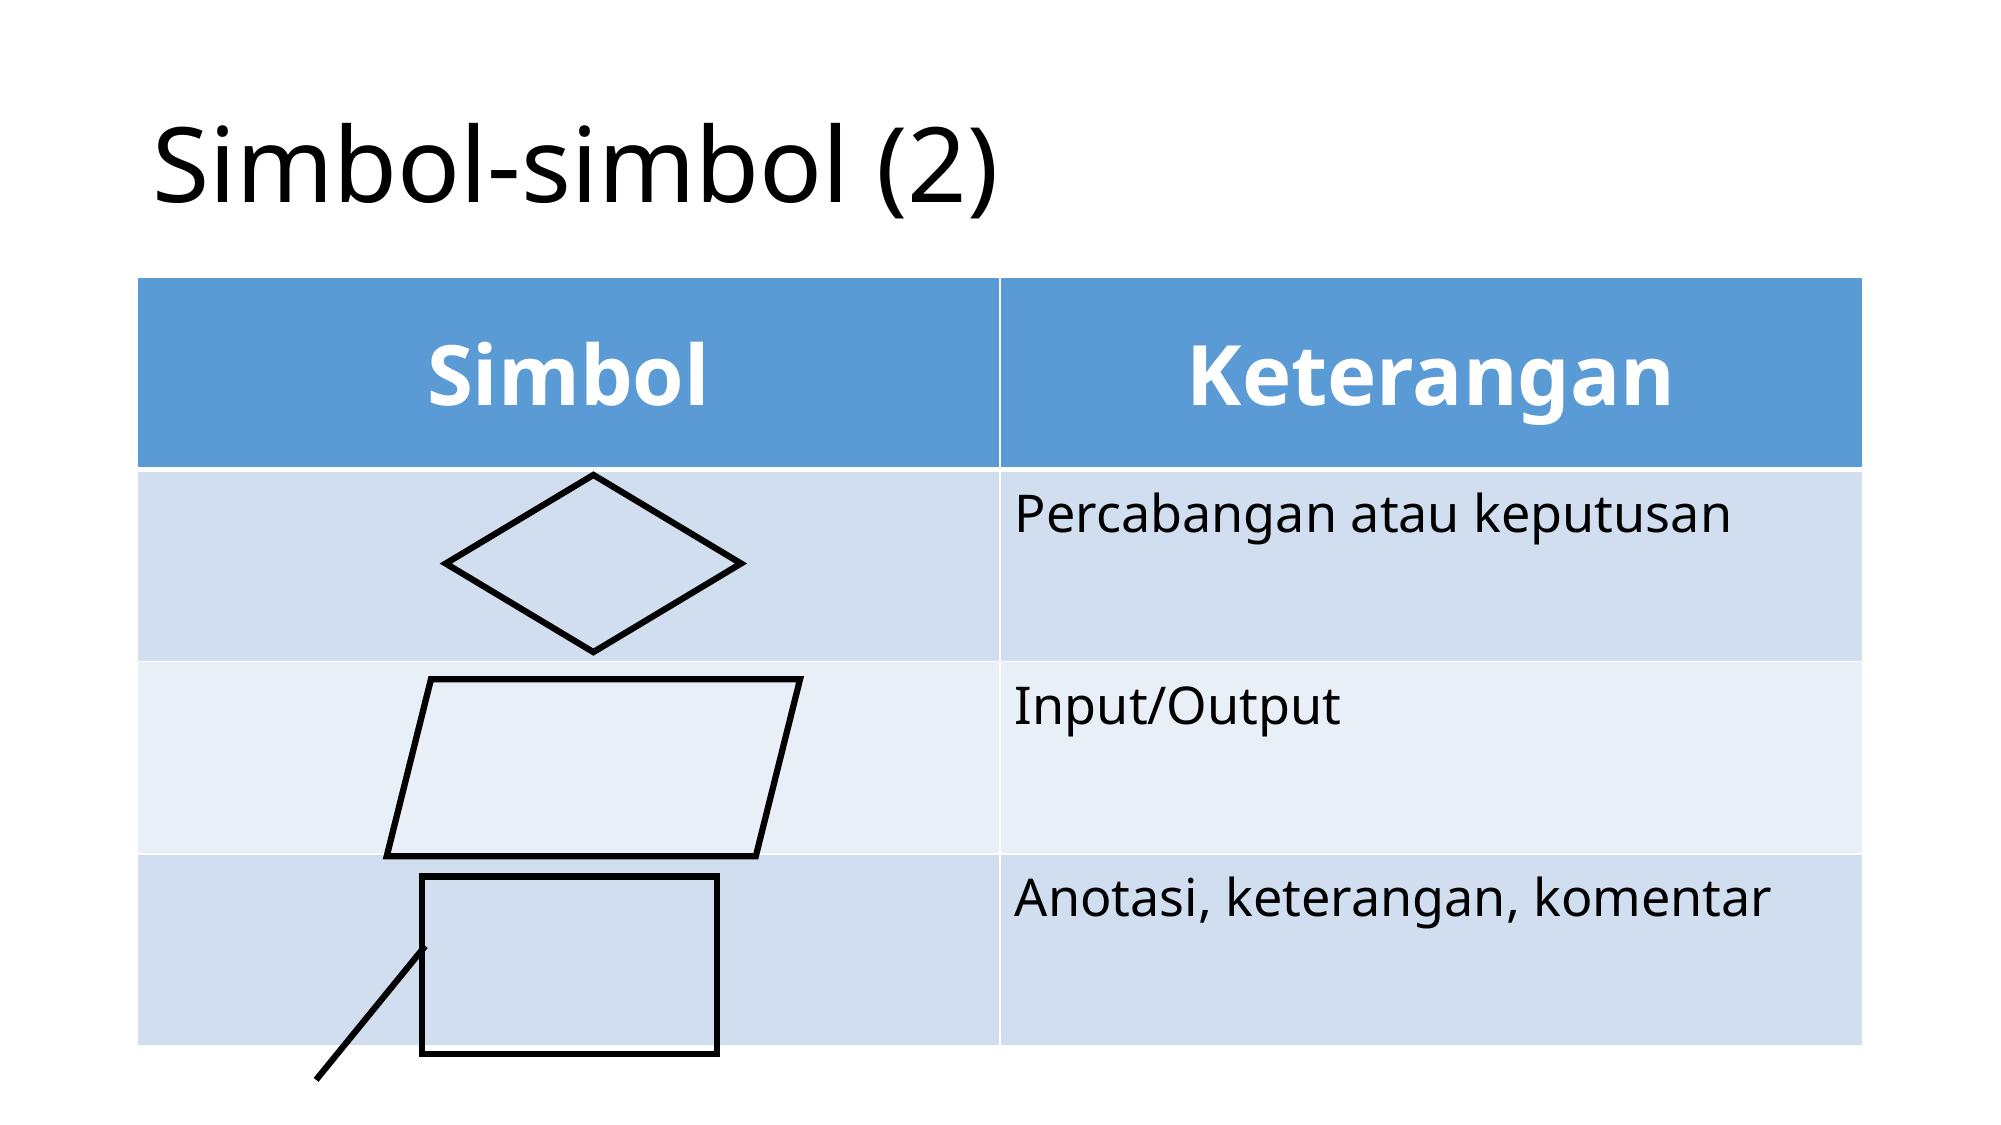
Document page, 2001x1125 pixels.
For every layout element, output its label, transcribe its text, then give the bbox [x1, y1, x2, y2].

text_box [315, 875, 718, 1081]
text_box [443, 473, 744, 654]
table_cell [138, 472, 999, 661]
text_box [385, 678, 802, 858]
table_cell Anotasi, keterangan, komentar [1001, 855, 1862, 1045]
table_header Keterangan [1001, 278, 1862, 467]
table_cell Percabangan atau keputusan [1001, 472, 1862, 661]
title Simbol-simbol (2) [137, 59, 1863, 276]
table_cell [138, 855, 999, 1045]
table_cell [138, 662, 999, 853]
table_header Simbol [138, 278, 999, 467]
table_cell Input/Output [1001, 662, 1862, 853]
